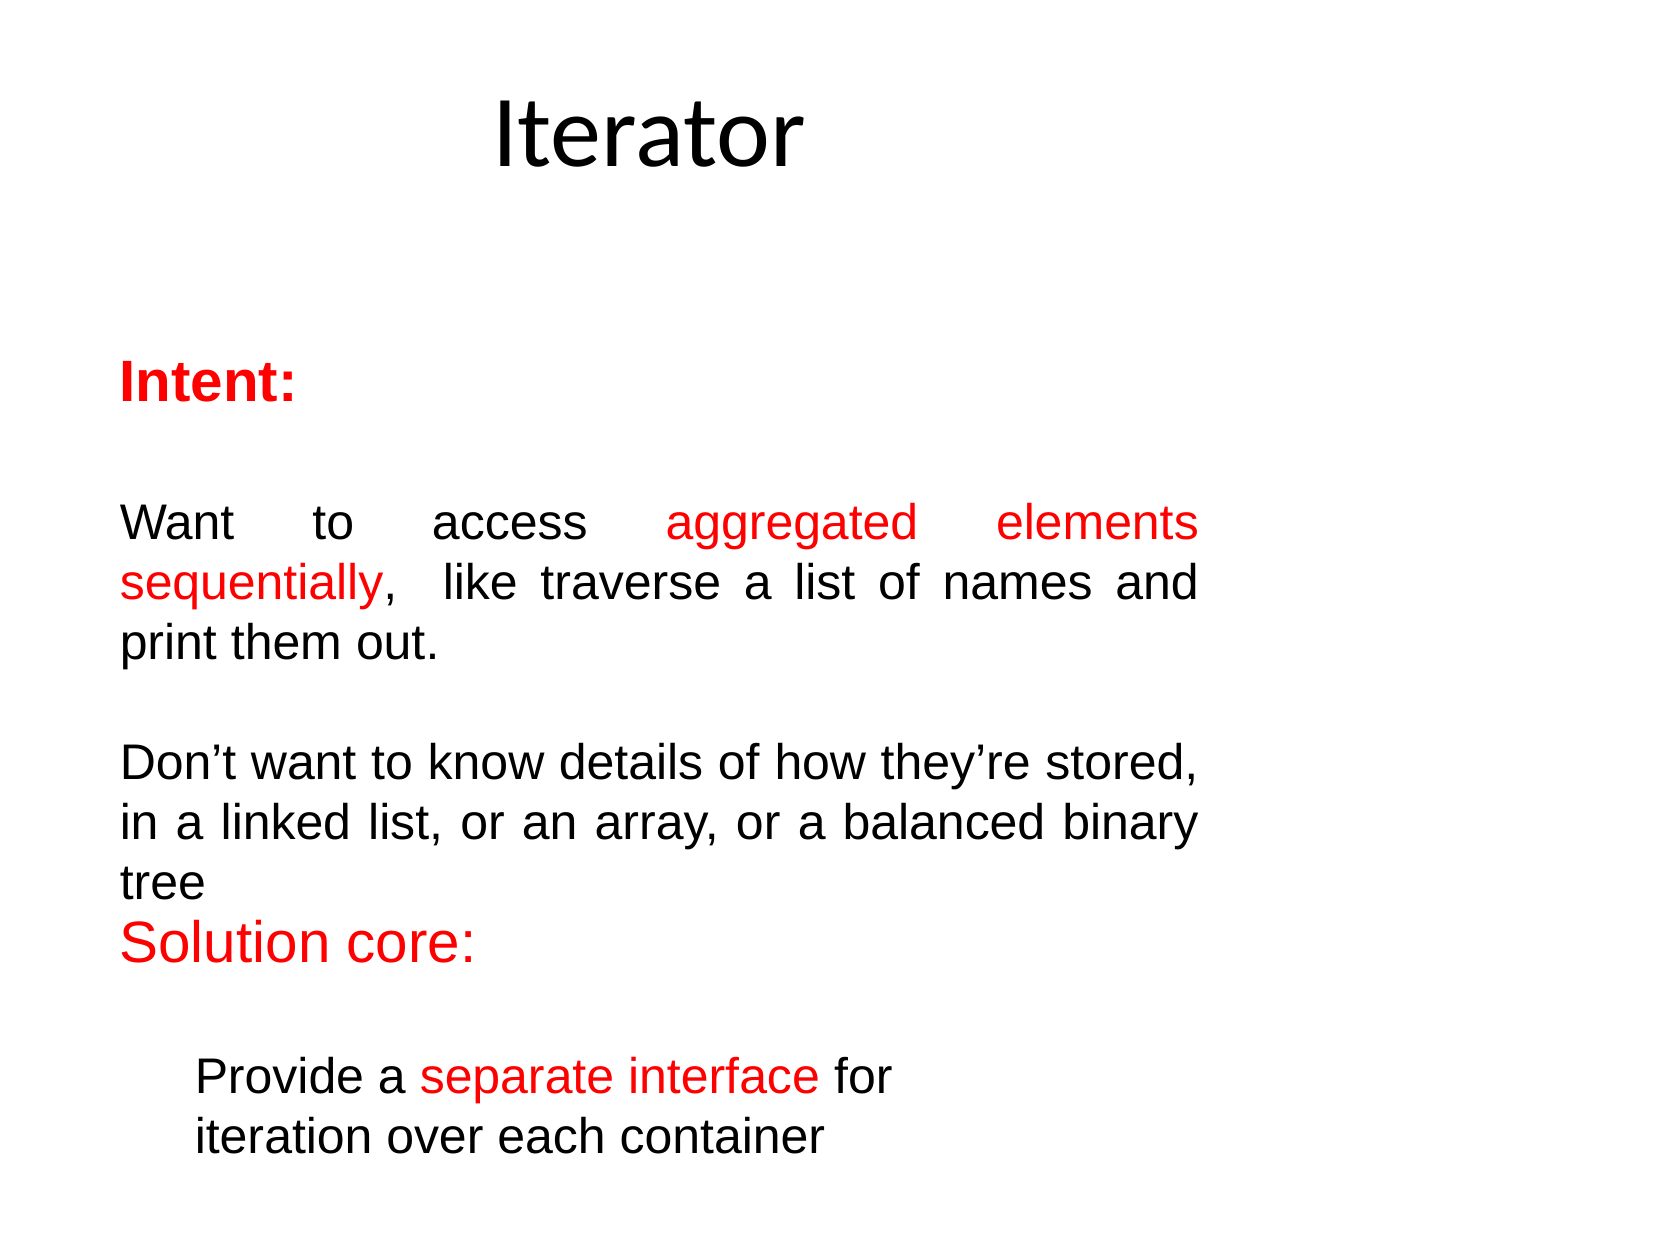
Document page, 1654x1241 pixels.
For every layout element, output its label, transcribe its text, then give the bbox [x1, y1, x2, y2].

text_box Solution core: Provide a separate interface for iteration over each container [105, 896, 1005, 1172]
text_box Intent: Want to access aggregated elements sequentially, like traverse a list of names and print them out. Don’t want to know details of how they’re stored, in a linked list, or an array, or a balanced binary tree [105, 344, 1214, 1066]
title Iterator [151, 0, 1123, 252]
